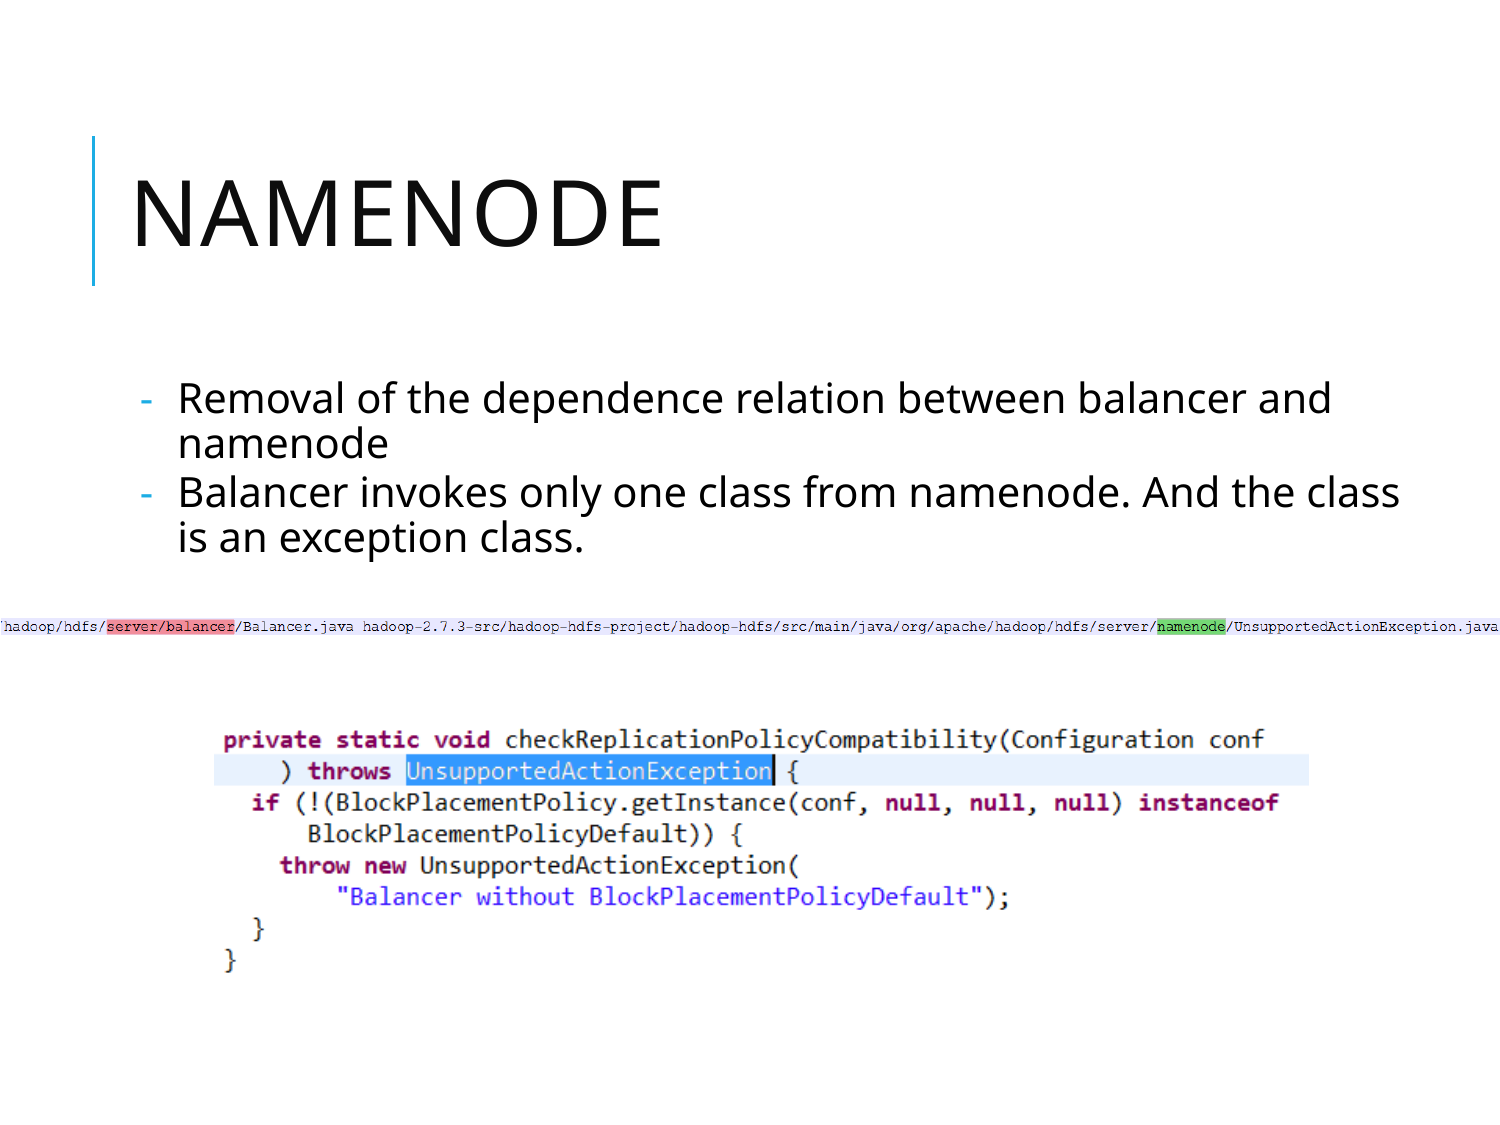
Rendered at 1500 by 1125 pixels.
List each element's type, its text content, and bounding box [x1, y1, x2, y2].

picture [1, 603, 1500, 641]
list Removal of the dependence relation between balancer and namenode Balancer invokes only one class from namenode. And the class is an exception class. [87, 648, 1437, 956]
title NameNode [114, 111, 1463, 279]
picture [214, 723, 1309, 987]
list Removal of the dependence relation between balancer and namenode Balancer invokes only one class from namenode. And the class is an exception class. [87, 362, 1437, 599]
